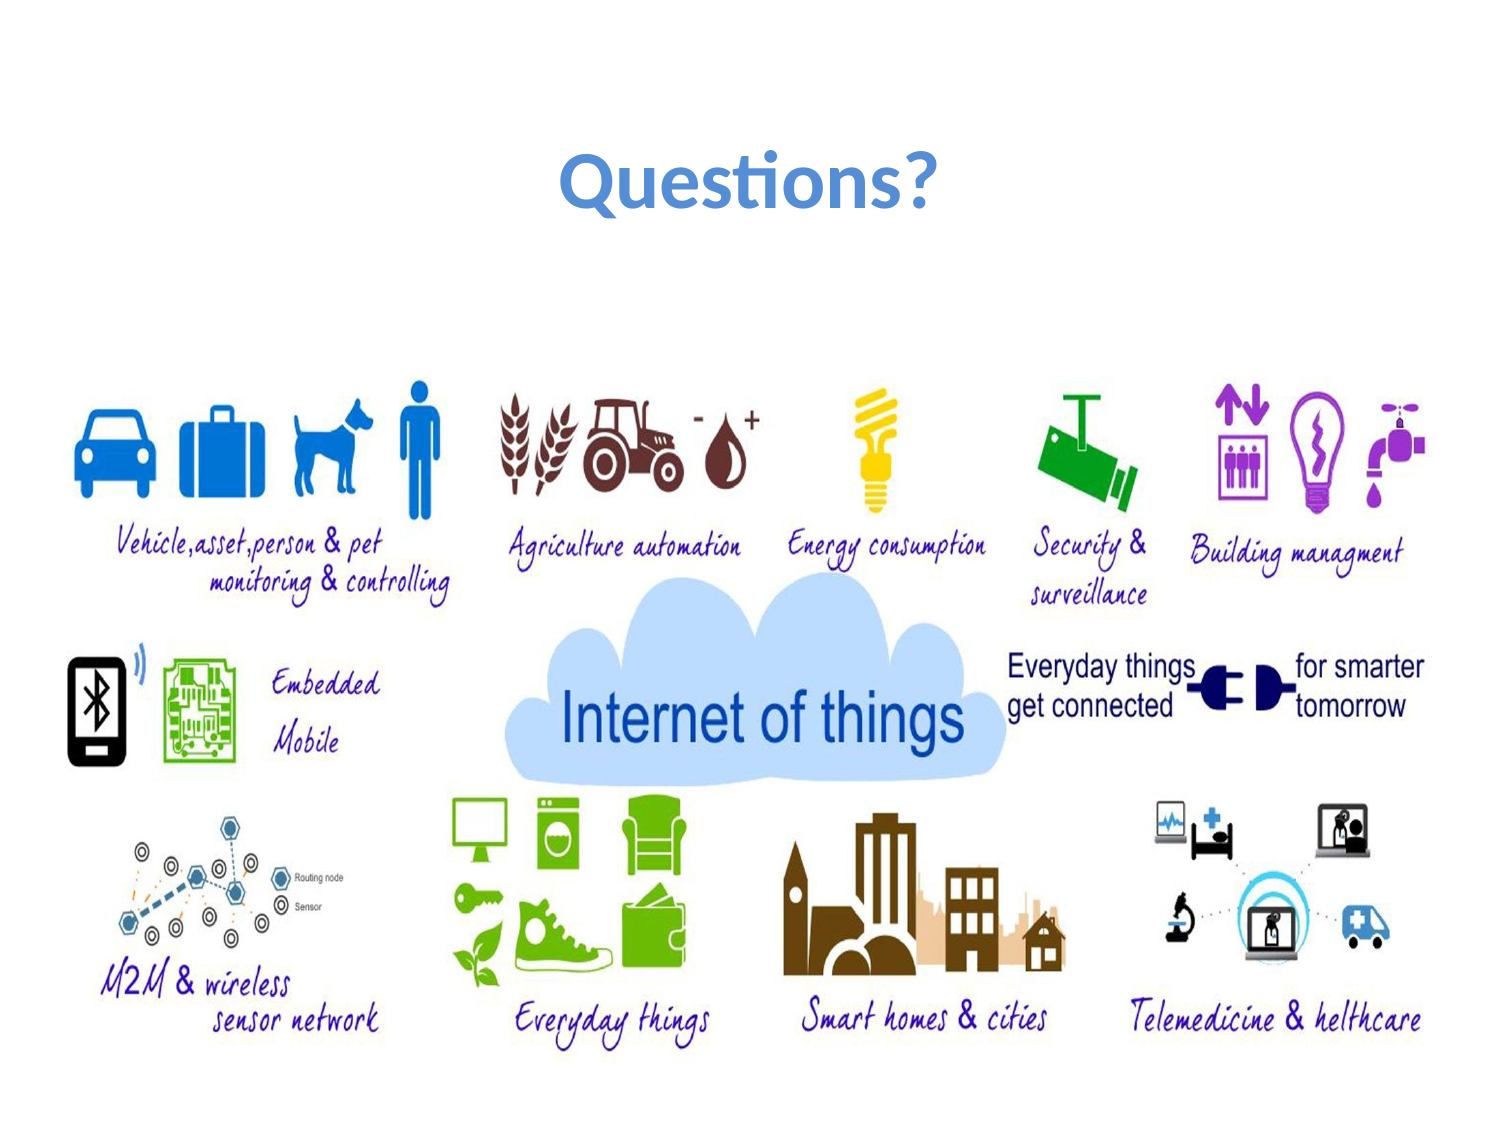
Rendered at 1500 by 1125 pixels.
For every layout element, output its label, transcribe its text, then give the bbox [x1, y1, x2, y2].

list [49, 362, 1437, 1063]
title Questions? [75, 45, 1425, 233]
